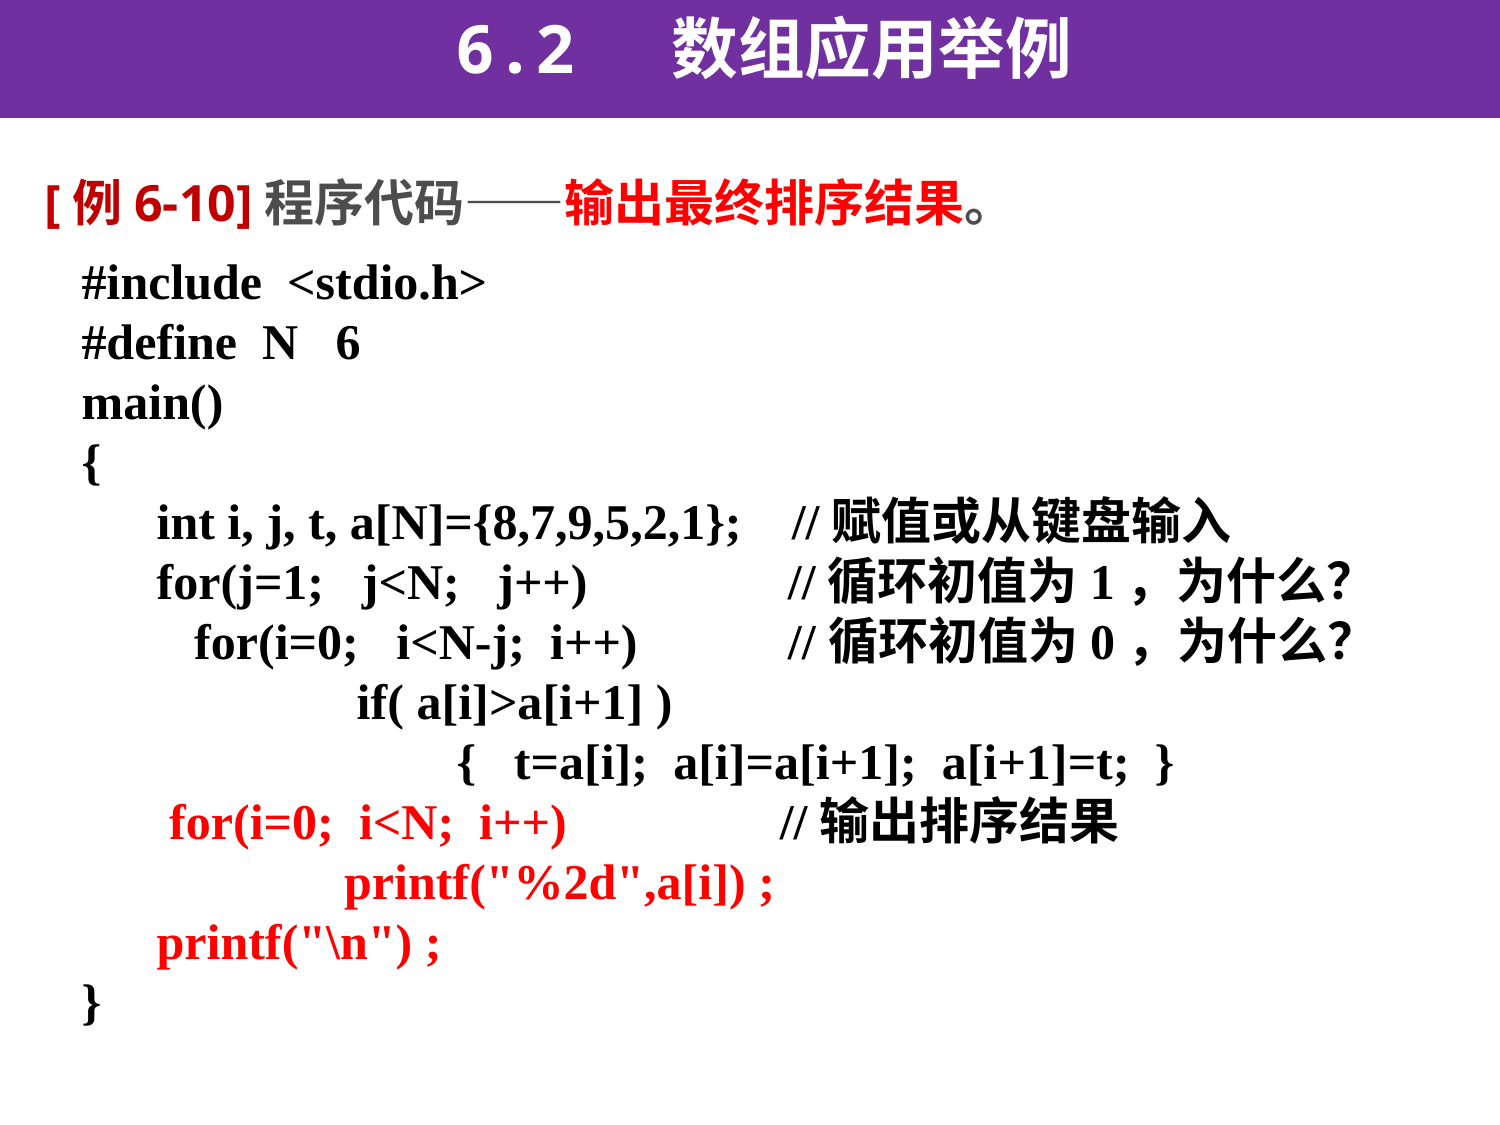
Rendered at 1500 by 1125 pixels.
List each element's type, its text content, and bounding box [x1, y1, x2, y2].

text_box 6.2 数组应用举例 [0, 0, 1500, 118]
list #include <stdio.h> #define N 6 main() { int i, j, t, a[N]={8,7,9,5,2,1}; //赋值或从键盘输入 for(j=1; j<N; j++) //循环初值为1，为什么？ for(i=0; i<N-j; i++) //循环初值为0，为什么？ if( a[i]>a[i+1] ) { t=a[i]; a[i]=a[i+1]; a[i+1]=t; } for(i=0; i<N; i++) //输出排序结果 printf("%2d",a[i]) ; printf("\n") ; } [55, 242, 1443, 1075]
text_box [例6-10]程序代码——输出最终排序结果。 [29, 163, 1046, 239]
